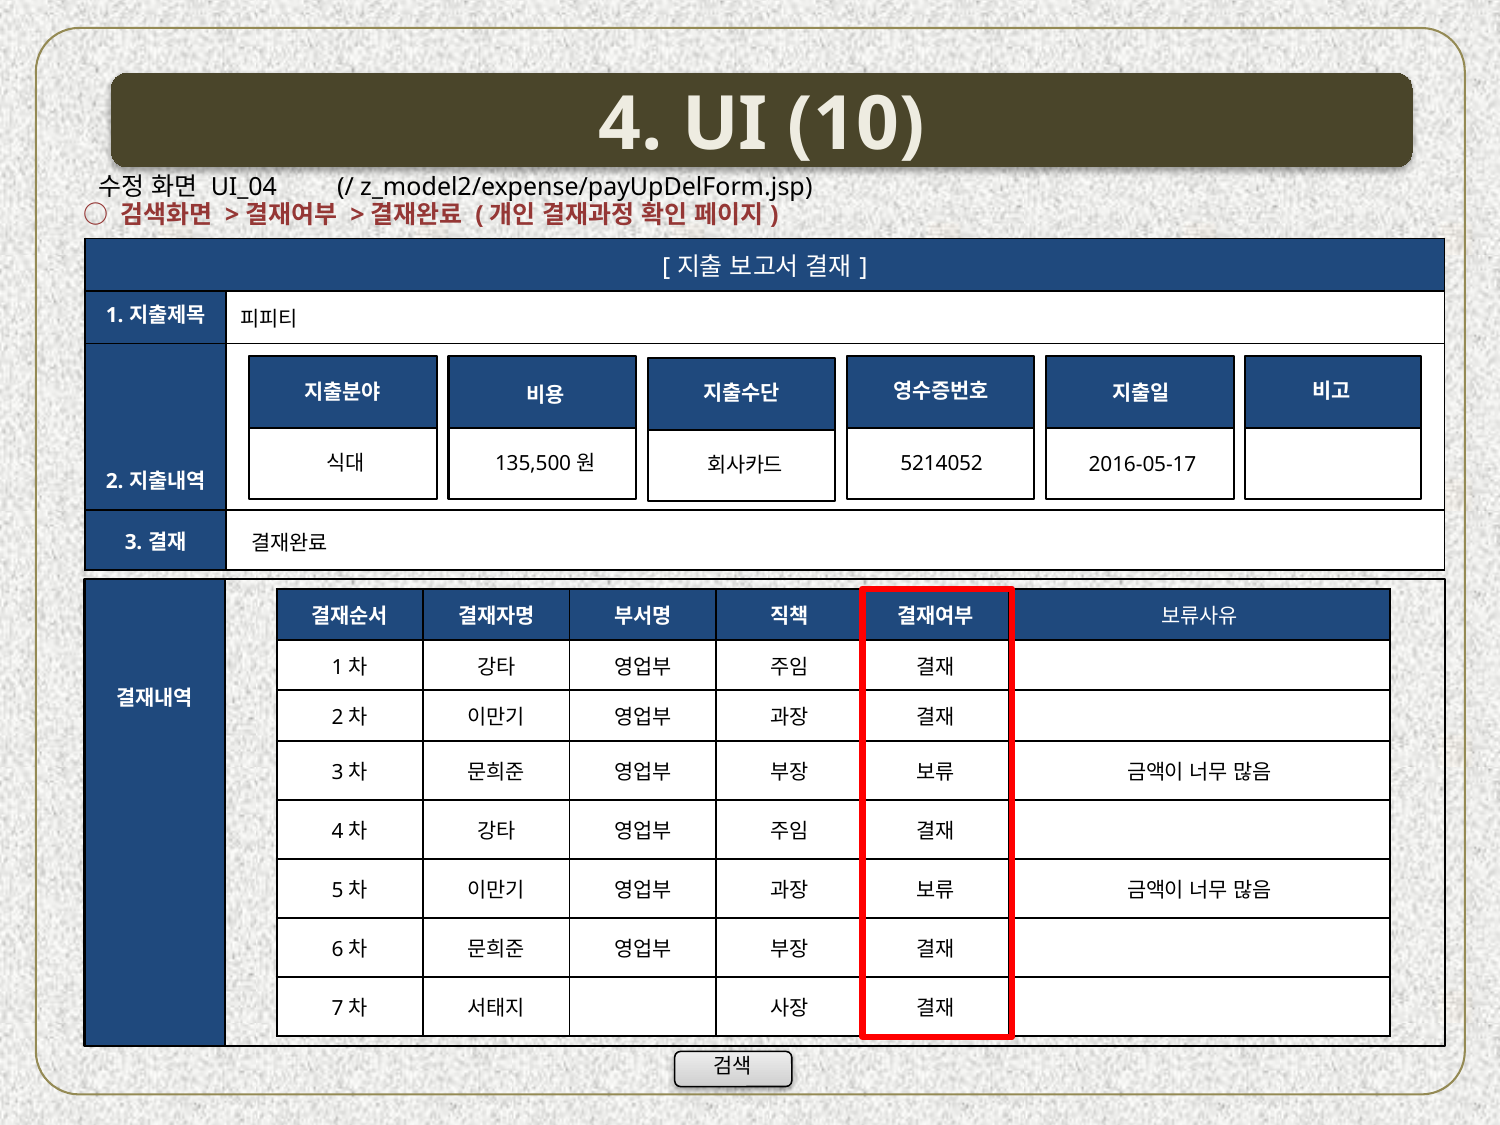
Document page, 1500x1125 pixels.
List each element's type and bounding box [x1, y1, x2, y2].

text_box [846, 355, 1035, 499]
text_box [1245, 355, 1422, 499]
picture [0, 0, 1500, 1125]
text_box [249, 355, 437, 499]
text_box [1045, 355, 1234, 499]
text_box [448, 355, 637, 499]
text_box [33, 25, 1467, 1097]
text_box [647, 357, 836, 501]
